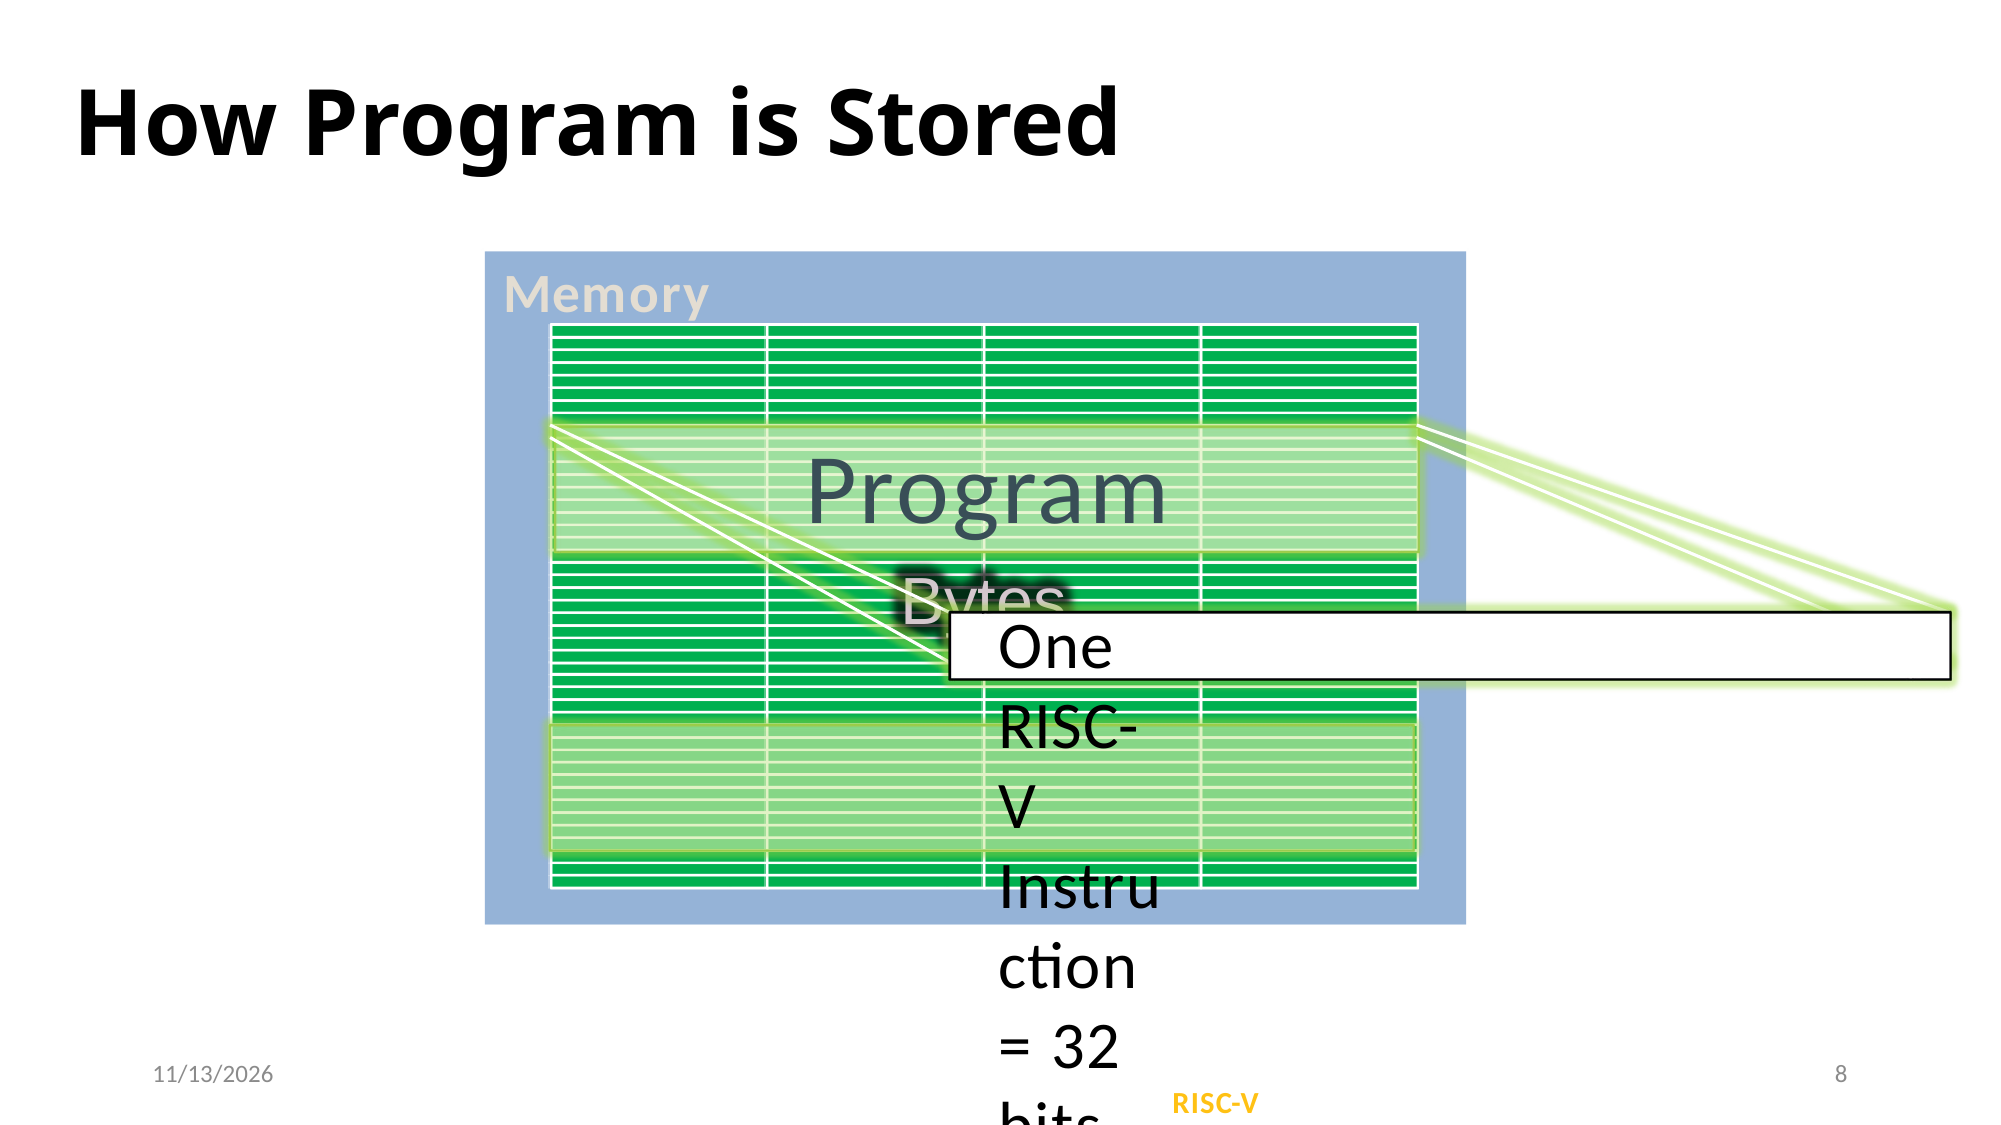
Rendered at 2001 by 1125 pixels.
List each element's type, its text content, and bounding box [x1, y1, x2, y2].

slide_number 8 [1412, 1042, 1863, 1103]
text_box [548, 866, 1419, 890]
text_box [548, 323, 1419, 408]
picture [481, 248, 1469, 927]
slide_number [137, 1042, 588, 1103]
text_box RISC-V (63) [1169, 1081, 1338, 1120]
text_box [533, 408, 1966, 866]
text_box Program One RISC-V Instruction = 32 bits Data [797, 866, 1905, 1125]
title How Program is Stored [71, 22, 1383, 213]
